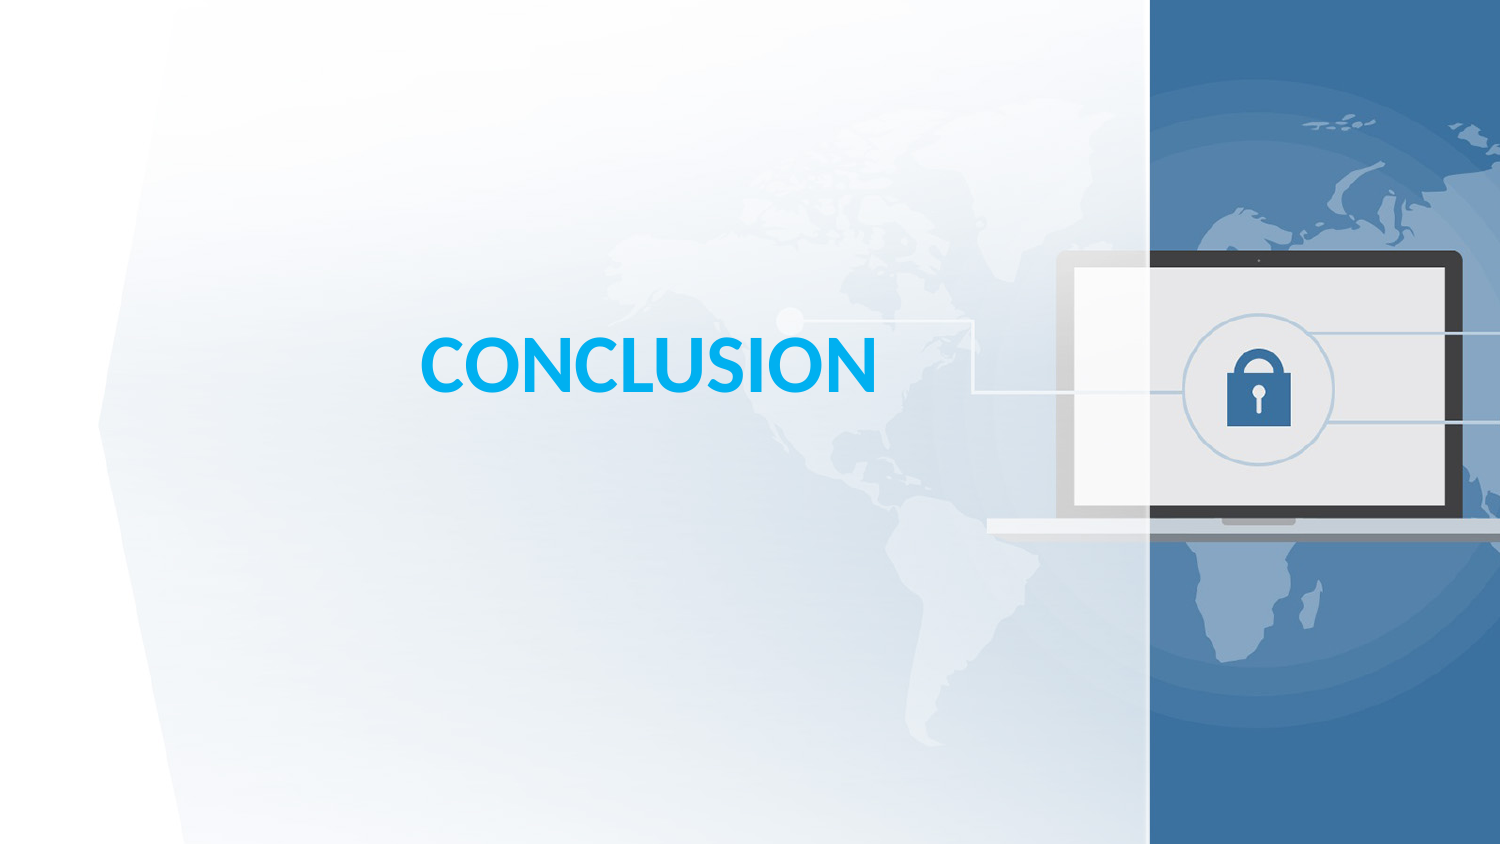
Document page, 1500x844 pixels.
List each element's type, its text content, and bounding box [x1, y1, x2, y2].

picture [0, 0, 1500, 844]
title Conclusion [98, 271, 1201, 447]
